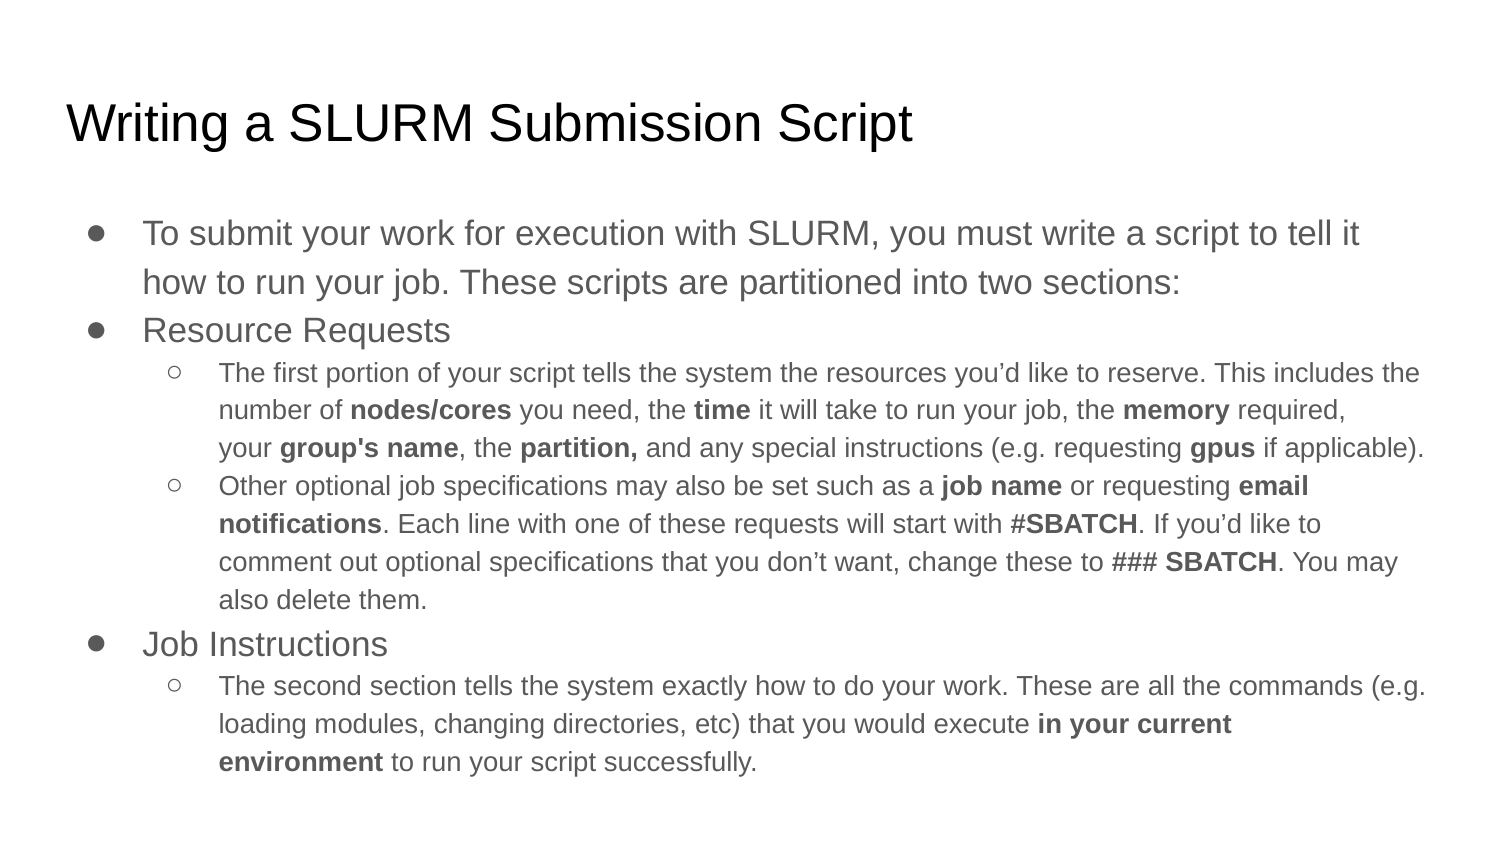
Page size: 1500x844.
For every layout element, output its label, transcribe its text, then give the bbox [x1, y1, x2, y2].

list To submit your work for execution with SLURM, you must write a script to tell it how to run your job. These scripts are partitioned into two sections: Resource Requests The first portion of your script tells the system the resources you’d like to reserve. This includes the number of nodes/cores you need, the time it will take to run your job, the memory required, your group's name, the partition, and any special instructions (e.g. requesting gpus if applicable). Other optional job specifications may also be set such as a job name or requesting email notifications. Each line with one of these requests will start with #SBATCH. If you’d like to comment out optional specifications that you don’t want, change these to ### SBATCH. You may also delete them. Job Instructions The second section tells the system exactly how to do your work. These are all the commands (e.g. loading modules, changing directories, etc) that you would execute in your current environment to run your script successfully. [51, 189, 1449, 809]
title Writing a SLURM Submission Script [51, 72, 1449, 167]
